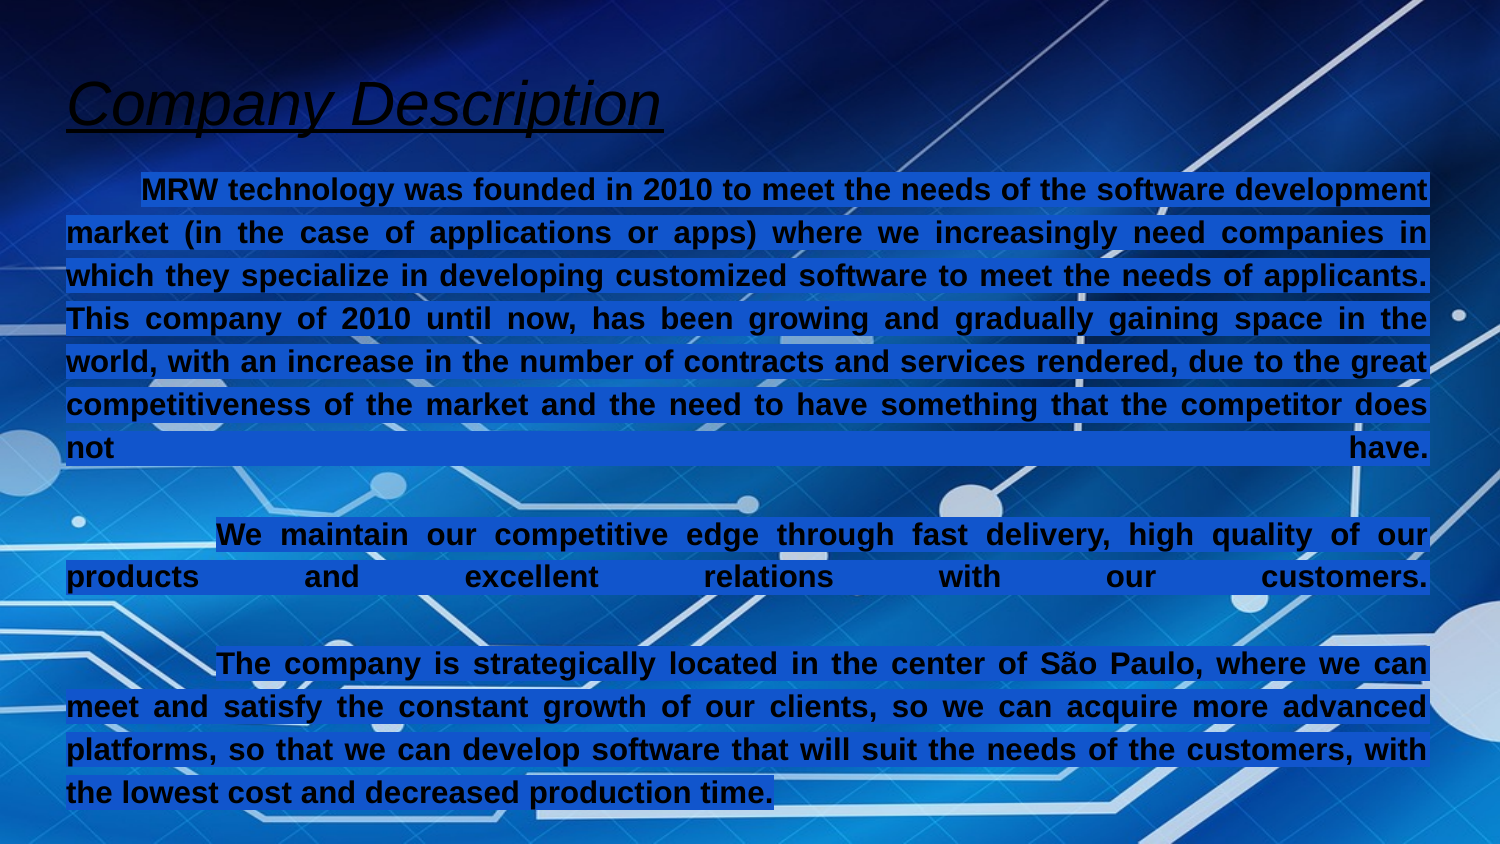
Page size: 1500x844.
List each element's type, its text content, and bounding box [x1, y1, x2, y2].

title Company Description [51, 37, 1449, 132]
picture [0, 0, 1500, 844]
list MRW technology was founded in 2010 to meet the needs of the software development market (in the case of applications or apps) where we increasingly need companies in which they specialize in developing customized software to meet the needs of applicants. This company of 2010 until now, has been growing and gradually gaining space in the world, with an increase in the number of contracts and services rendered, due to the great competitiveness of the market and the need to have something that the competitor does not have. We maintain our competitive edge through fast delivery, high quality of our products and excellent relations with our customers. The company is strategically located in the center of São Paulo, where we can meet and satisfy the constant growth of our clients, so we can acquire more advanced platforms, so that we can develop software that will suit the needs of the customers, with the lowest cost and decreased production time. [51, 148, 1449, 819]
